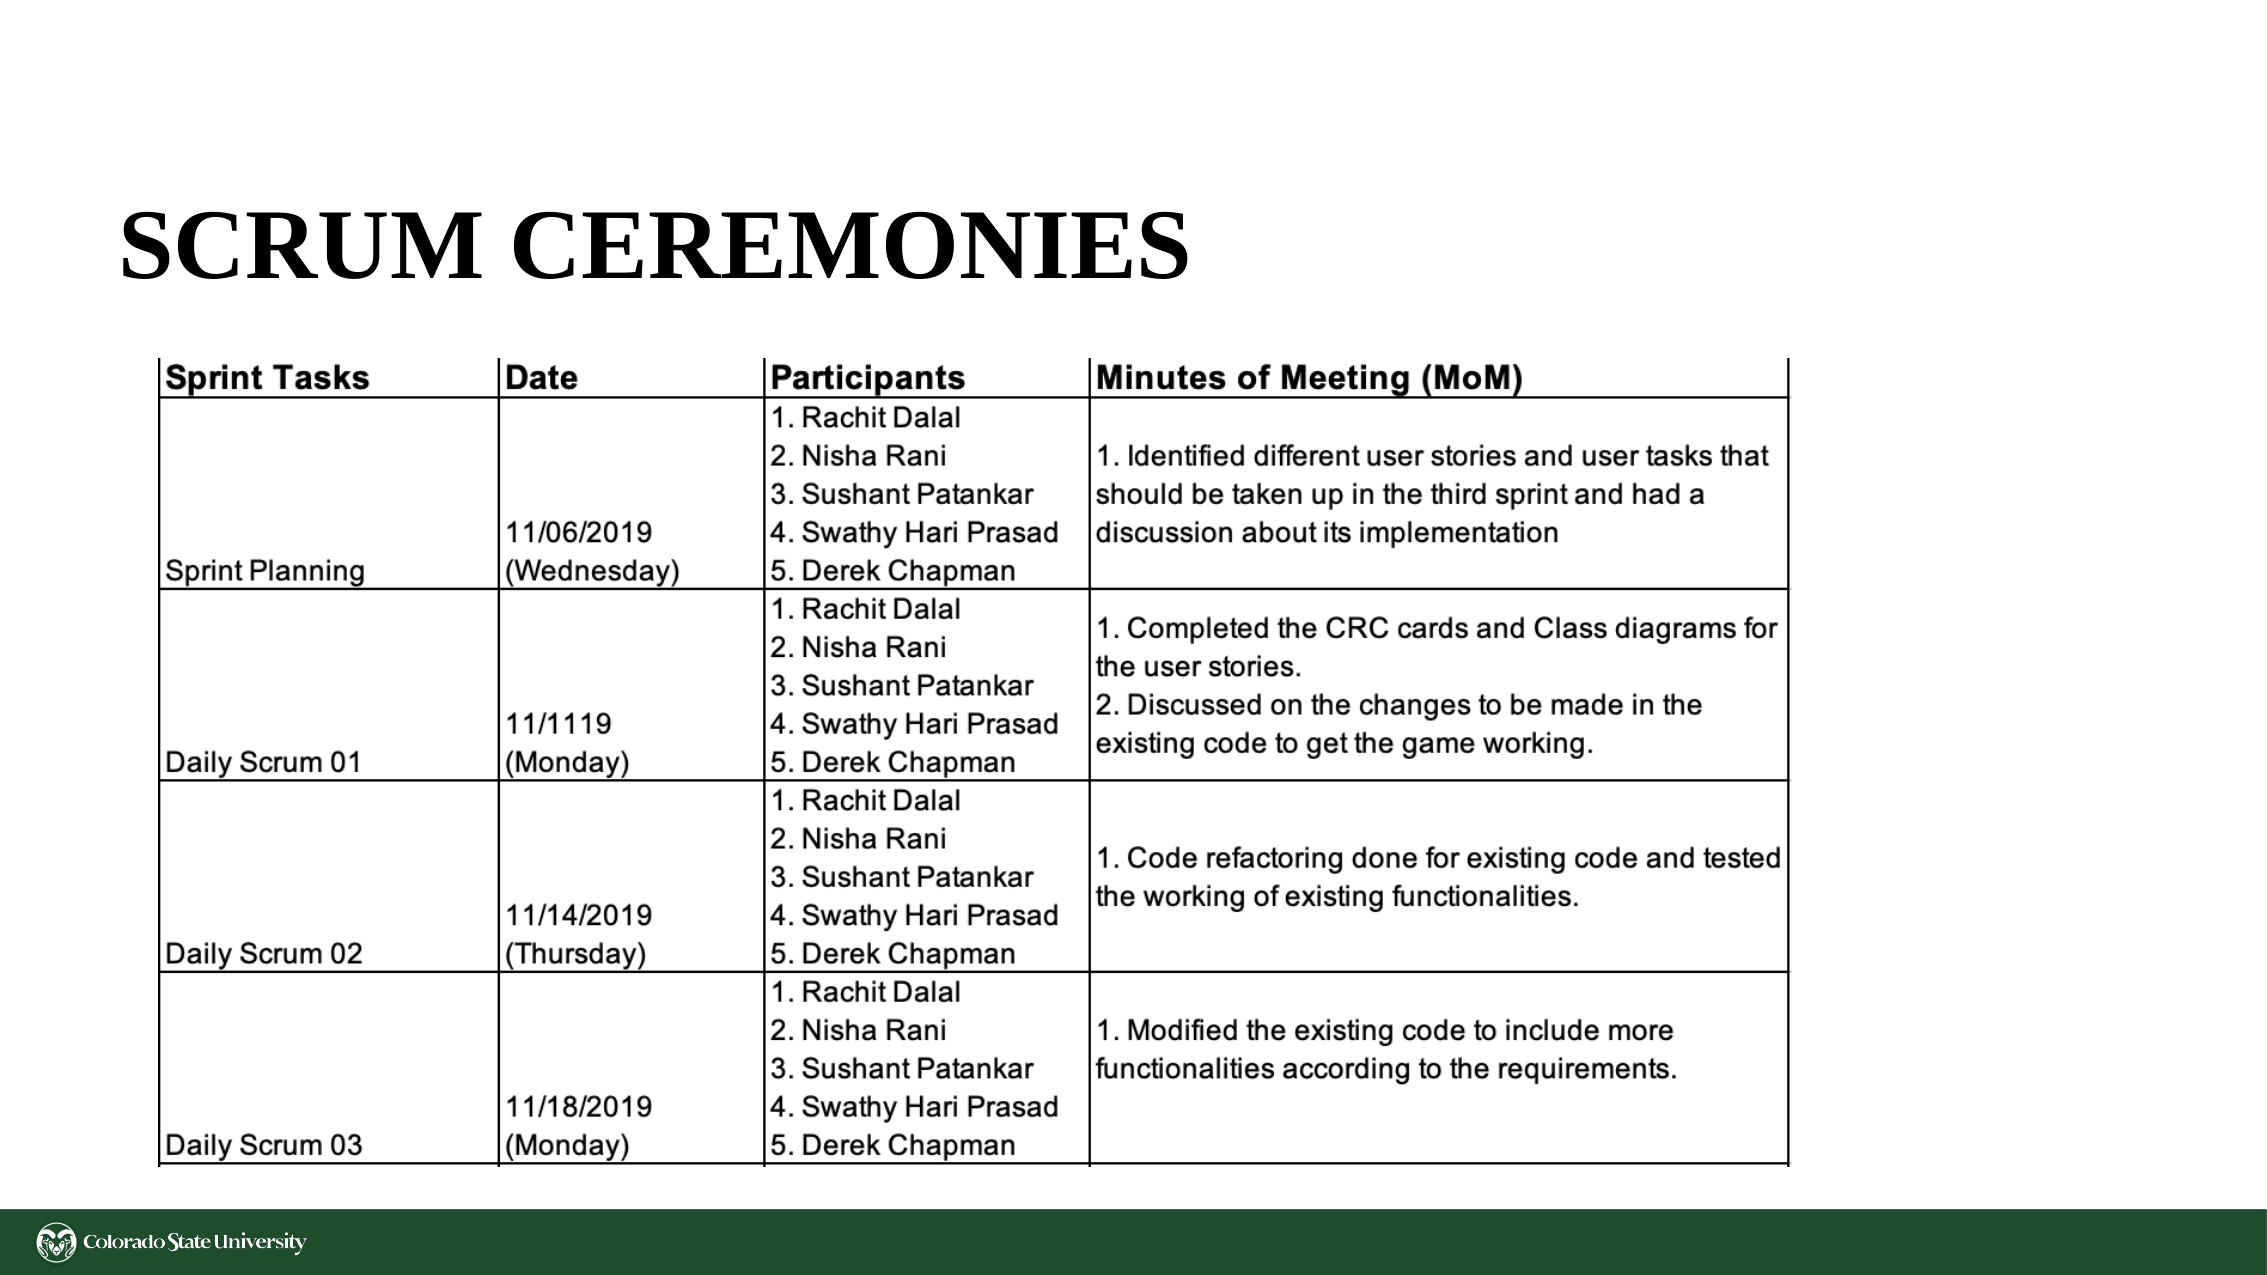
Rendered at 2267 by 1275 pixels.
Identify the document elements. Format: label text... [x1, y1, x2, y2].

picture [24, 1209, 319, 1275]
title SCRUM CEREMONIES [103, 148, 2164, 316]
picture [158, 357, 1792, 1167]
